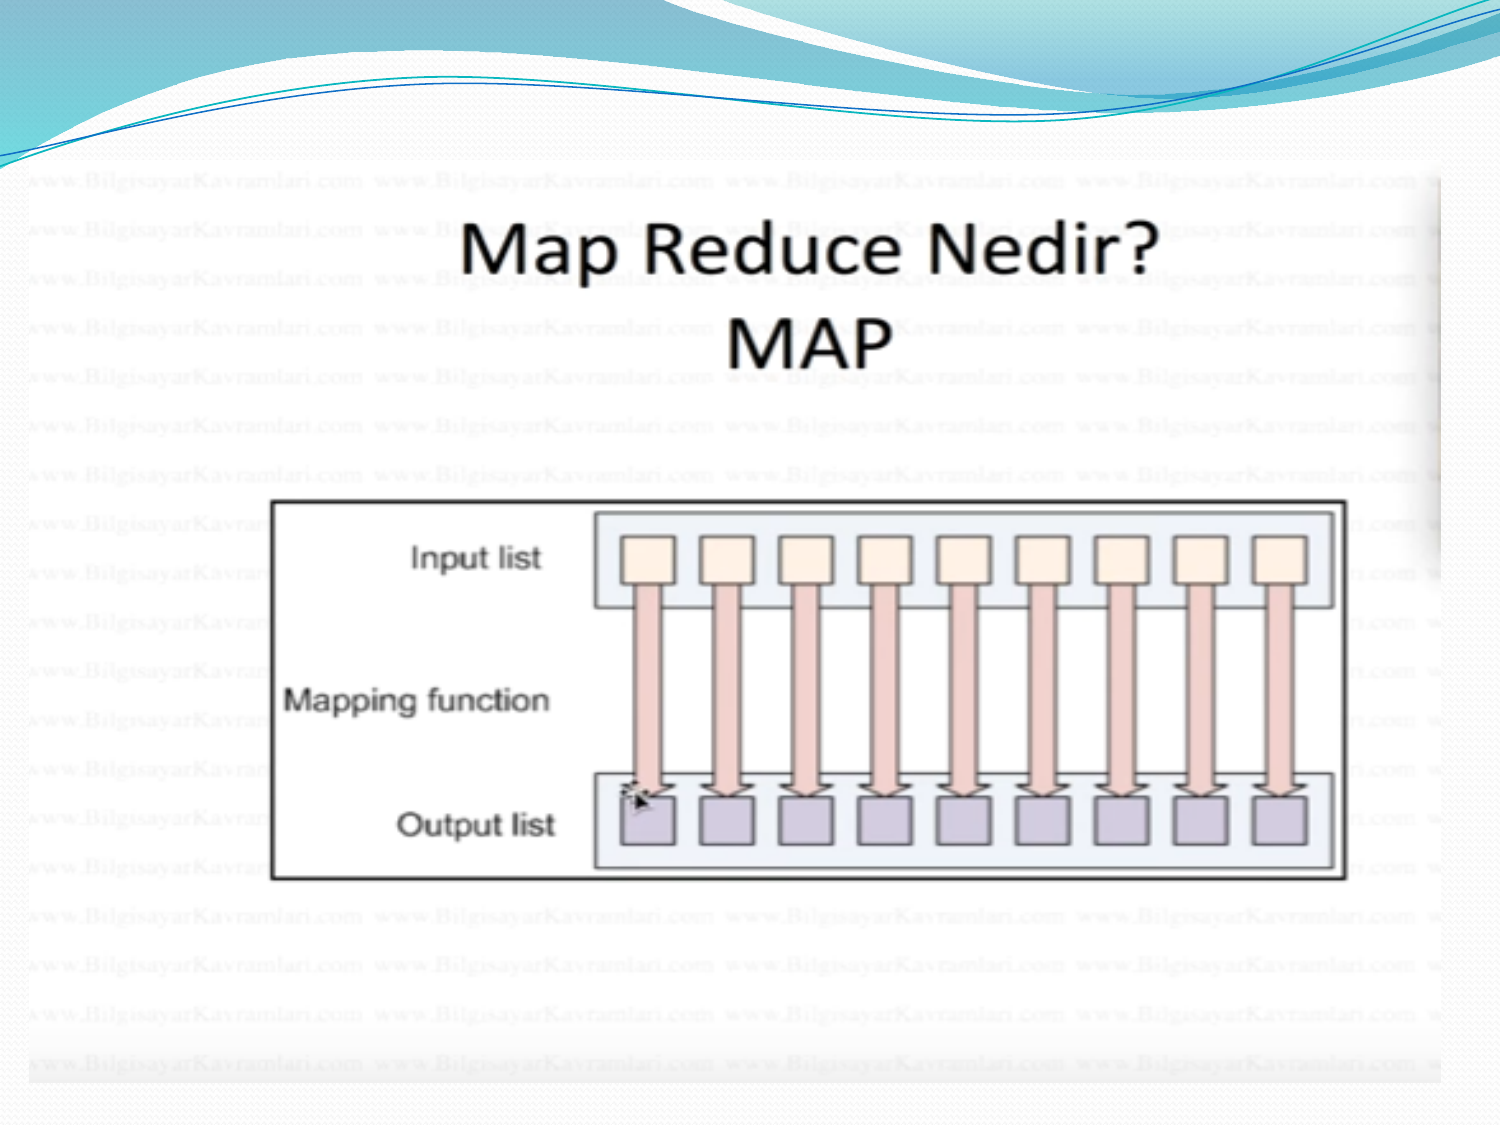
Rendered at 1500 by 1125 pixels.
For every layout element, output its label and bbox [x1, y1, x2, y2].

list [29, 160, 1442, 1083]
